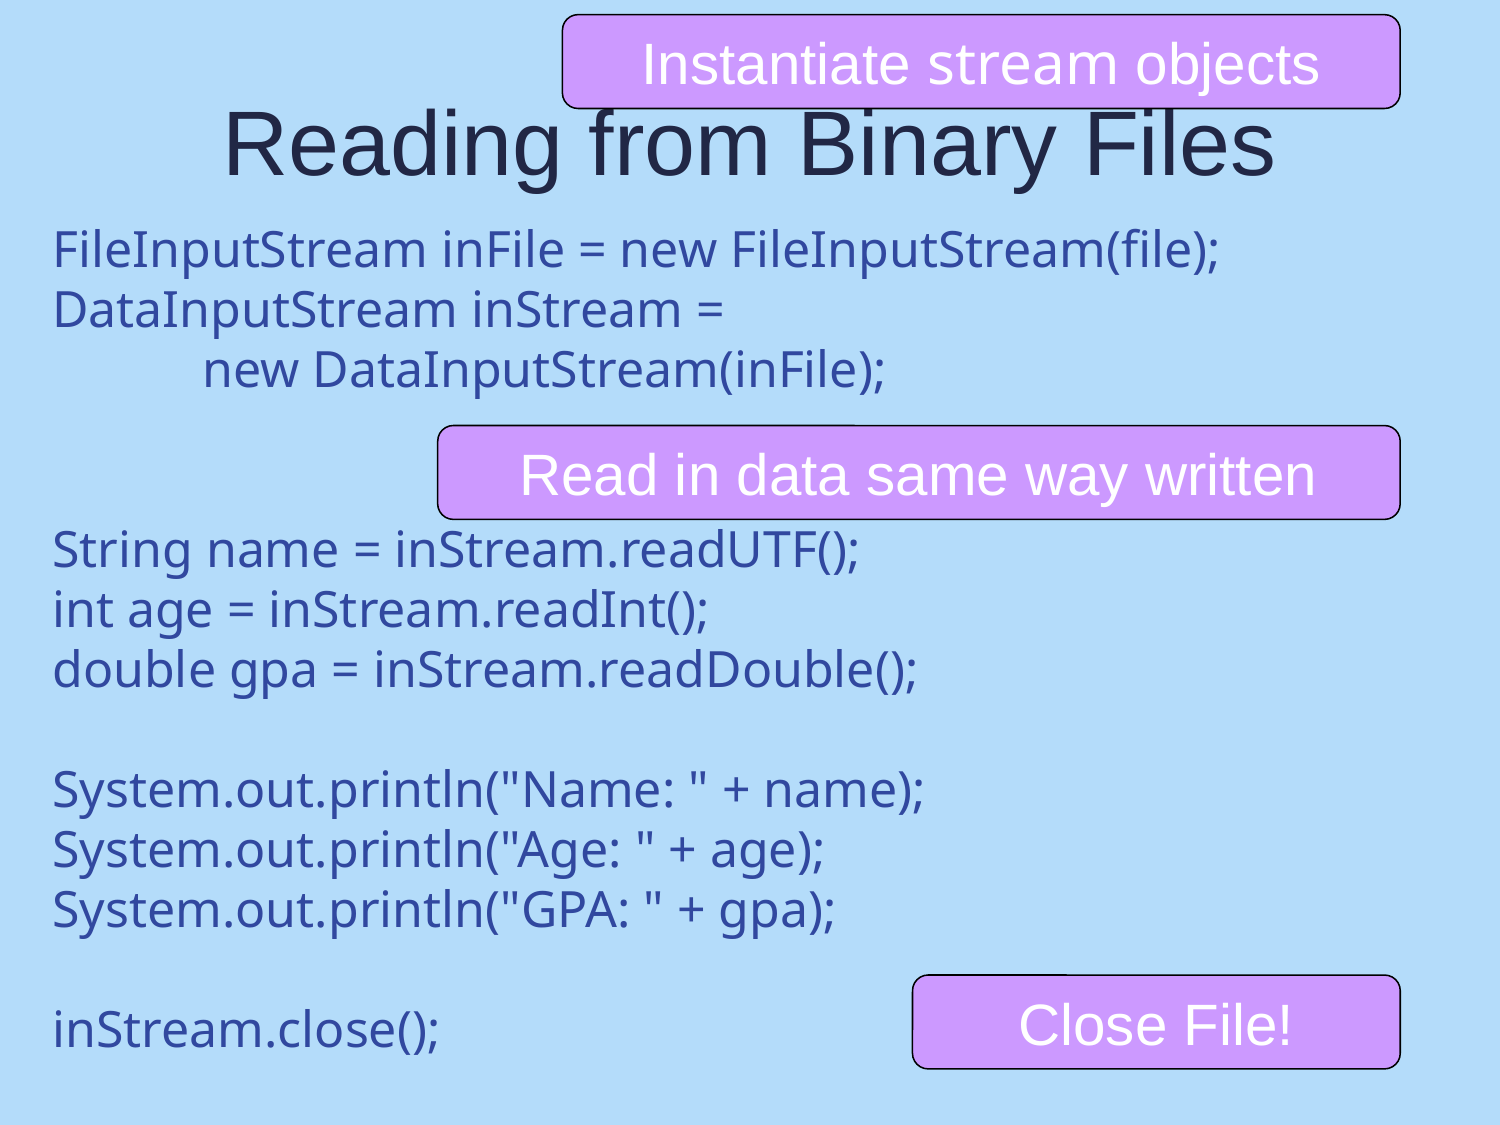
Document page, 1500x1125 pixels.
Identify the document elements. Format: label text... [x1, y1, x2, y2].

text_box FileInputStream inFile = new FileInputStream(file); DataInputStream inStream = new DataInputStream(inFile); String name = inStream.readUTF(); int age = inStream.readInt(); double gpa = inStream.readDouble(); System.out.println("Name: " + name); System.out.println("Age: " + age); System.out.println("GPA: " + gpa); inStream.close(); [37, 209, 1450, 1065]
text_box Close File! [912, 975, 1401, 1069]
text_box Instantiate stream objects [562, 14, 1401, 109]
text_box Read in data same way written [437, 425, 1401, 520]
title Reading from Binary Files [75, 45, 1425, 209]
